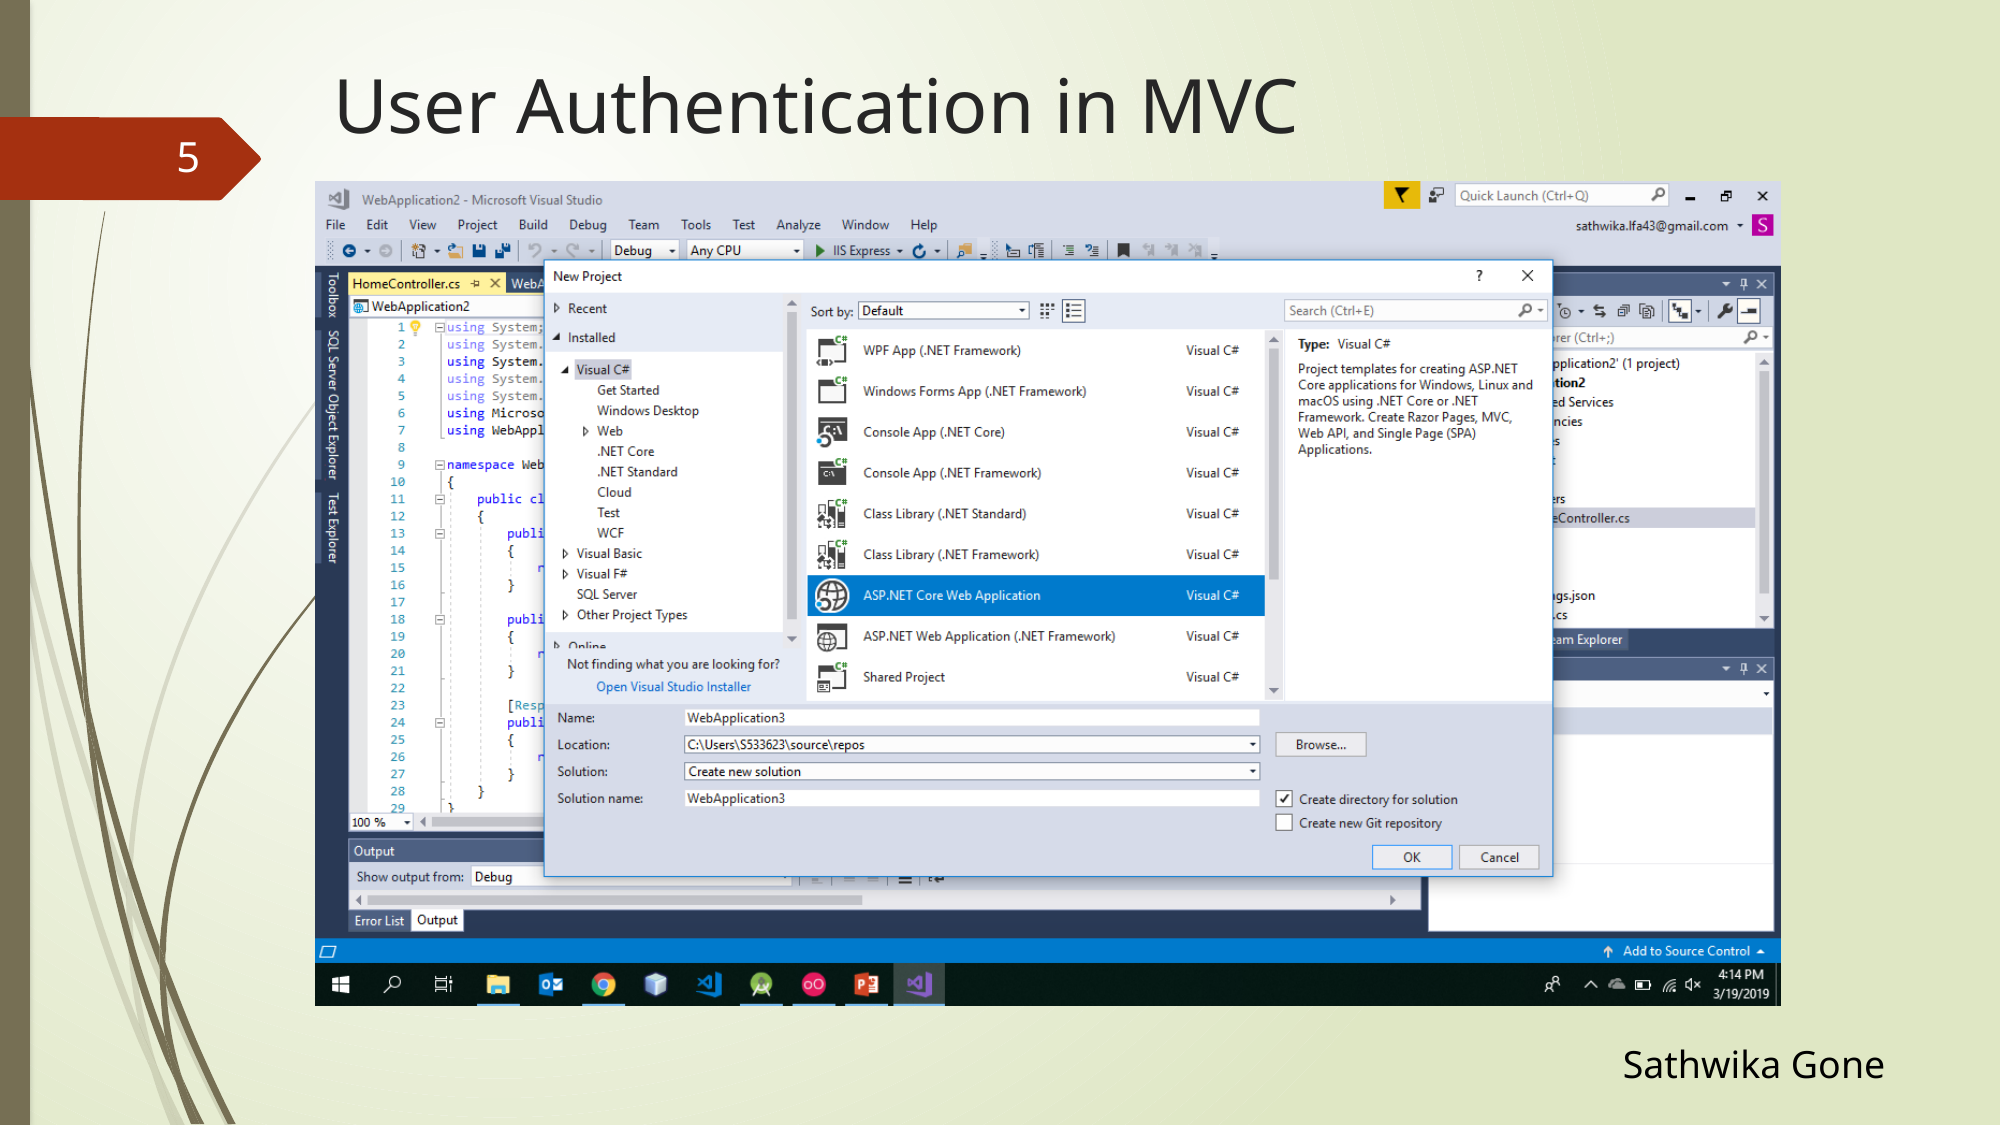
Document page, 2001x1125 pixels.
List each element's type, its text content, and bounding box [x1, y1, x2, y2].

picture [314, 180, 1781, 1006]
slide_number 5 [87, 129, 216, 190]
text_box Sathwika Gone [1608, 1033, 1901, 1094]
title User Authentication in MVC [318, 50, 1781, 180]
